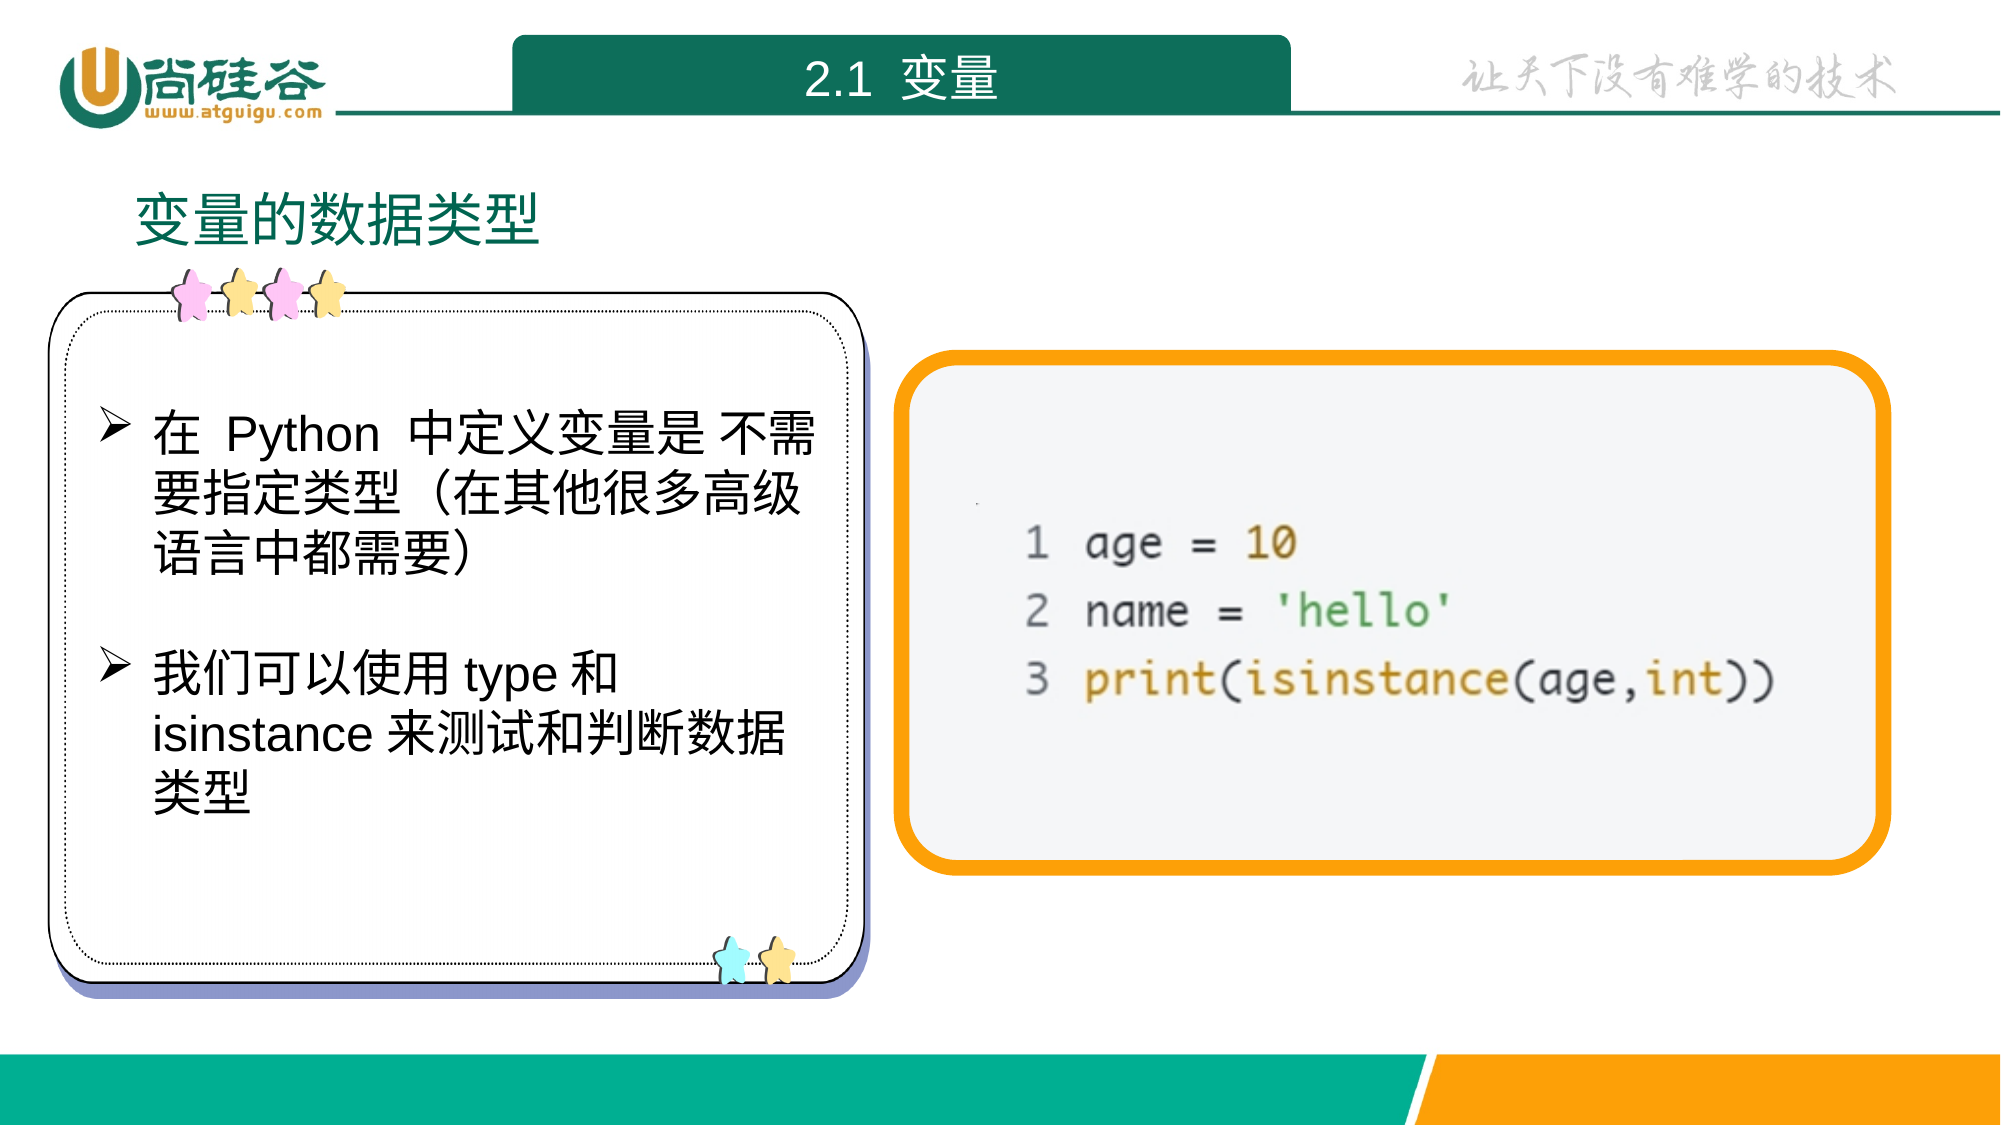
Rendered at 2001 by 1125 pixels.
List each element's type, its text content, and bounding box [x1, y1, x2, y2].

text_box 变量的数据类型 [119, 176, 1314, 261]
text_box 2.1 变量 [512, 34, 1291, 114]
text_box [901, 356, 1885, 869]
picture [0, 0, 2001, 1125]
